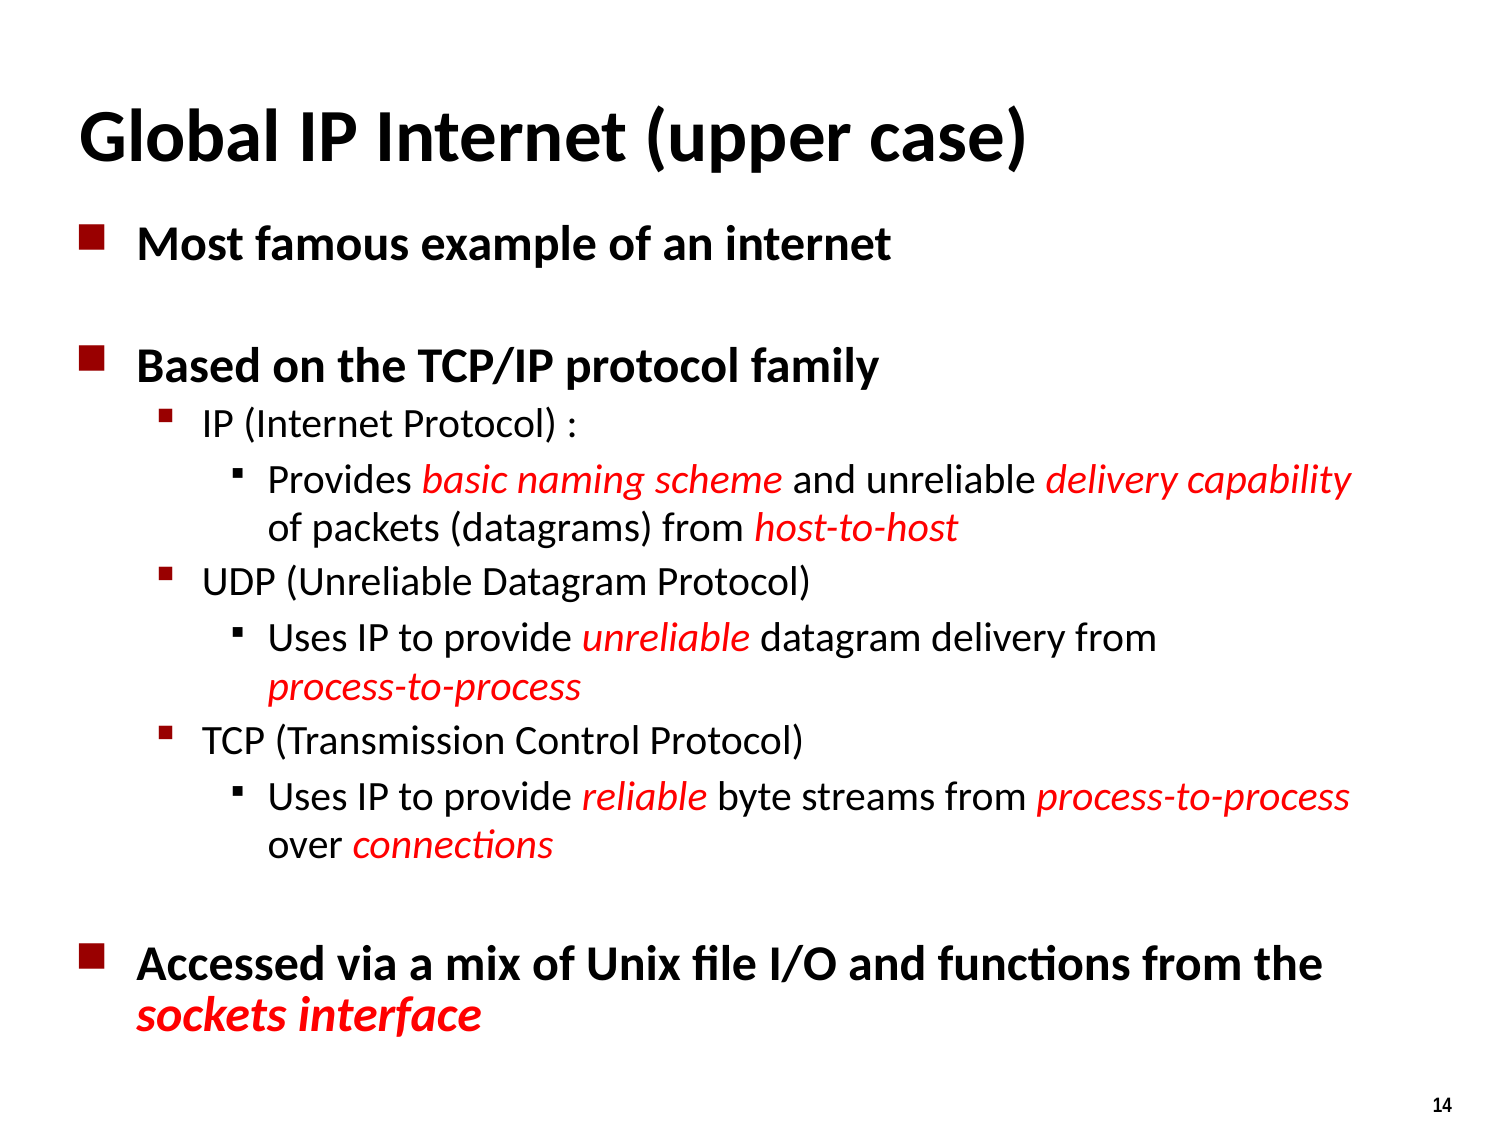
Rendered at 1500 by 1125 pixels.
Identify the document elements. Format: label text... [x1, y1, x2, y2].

list Most famous example of an internet Based on the TCP/IP protocol family IP (Internet Protocol) : Provides basic naming scheme and unreliable delivery capability of packets (datagrams) from host-to-host UDP (Unreliable Datagram Protocol) Uses IP to provide unreliable datagram delivery from process-to-process TCP (Transmission Control Protocol) Uses IP to provide reliable byte streams from process-to-process over connections Accessed via a mix of Unix file I/O and functions from the sockets interface [65, 212, 1425, 1028]
title Global IP Internet (upper case) [64, 68, 1310, 194]
